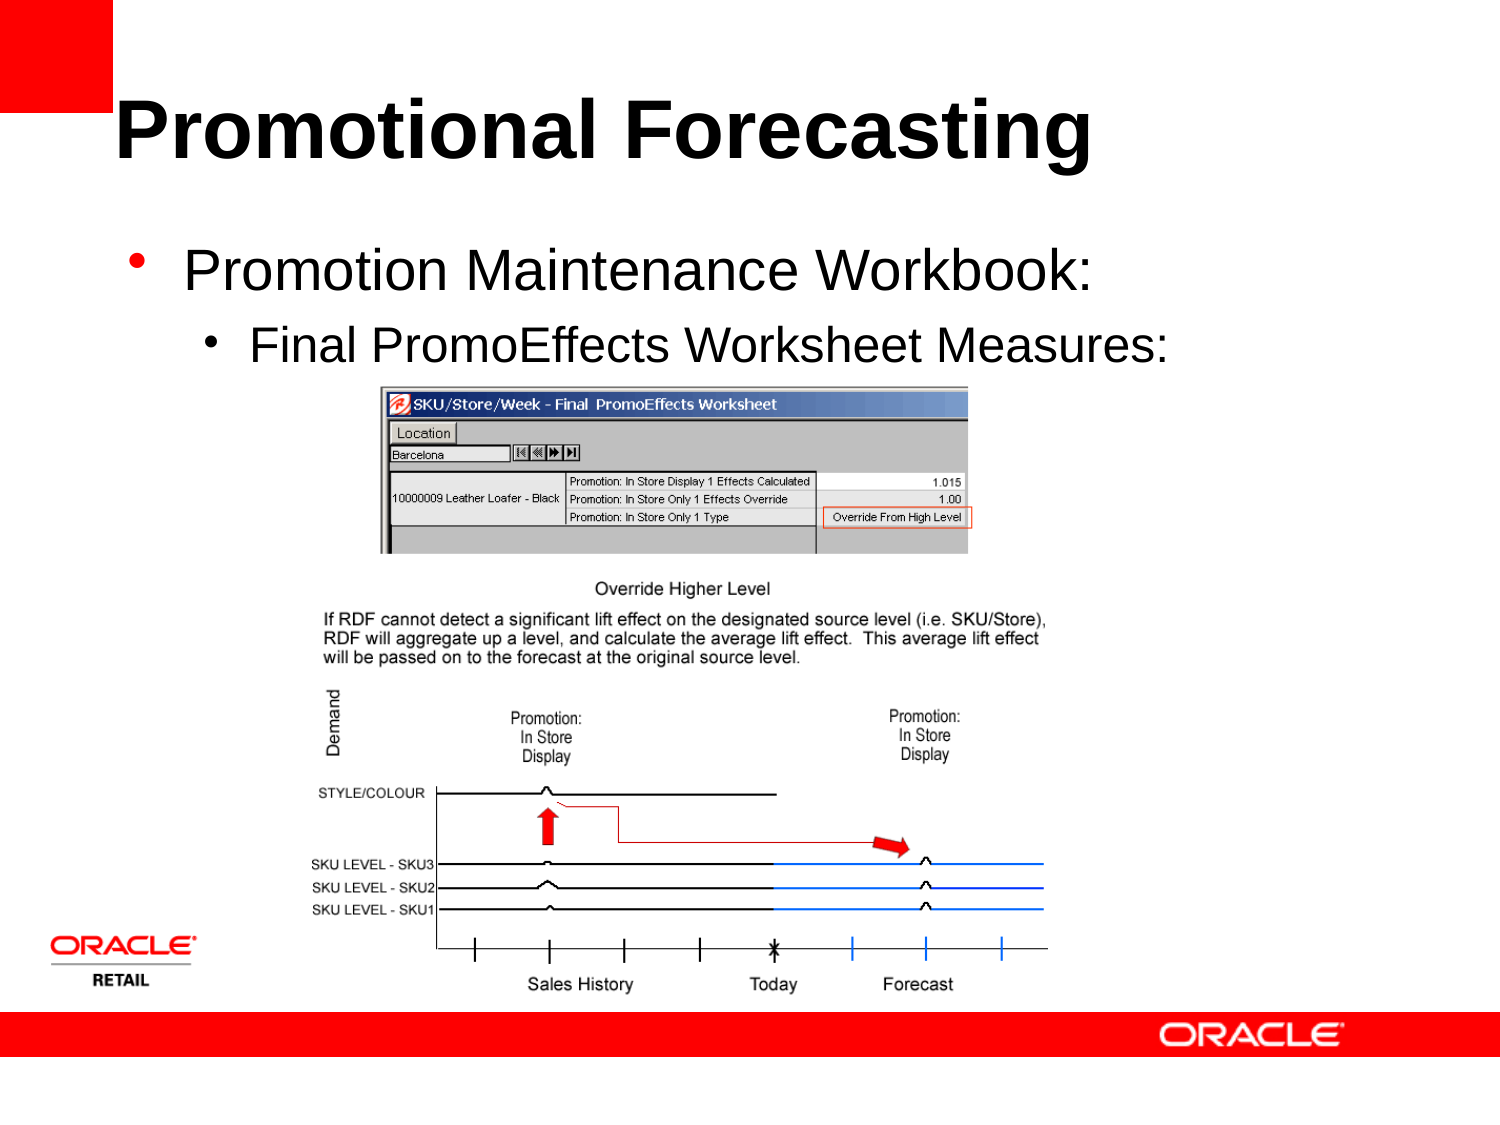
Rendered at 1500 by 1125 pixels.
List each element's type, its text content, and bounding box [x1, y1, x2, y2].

text_box Promotional Forecasting [99, 75, 1413, 175]
picture [0, 0, 113, 113]
picture [33, 918, 112, 1004]
text_box Promotion Maintenance Workbook: Final PromoEffects Worksheet Measures: [112, 224, 1350, 1038]
picture [312, 374, 1048, 1005]
